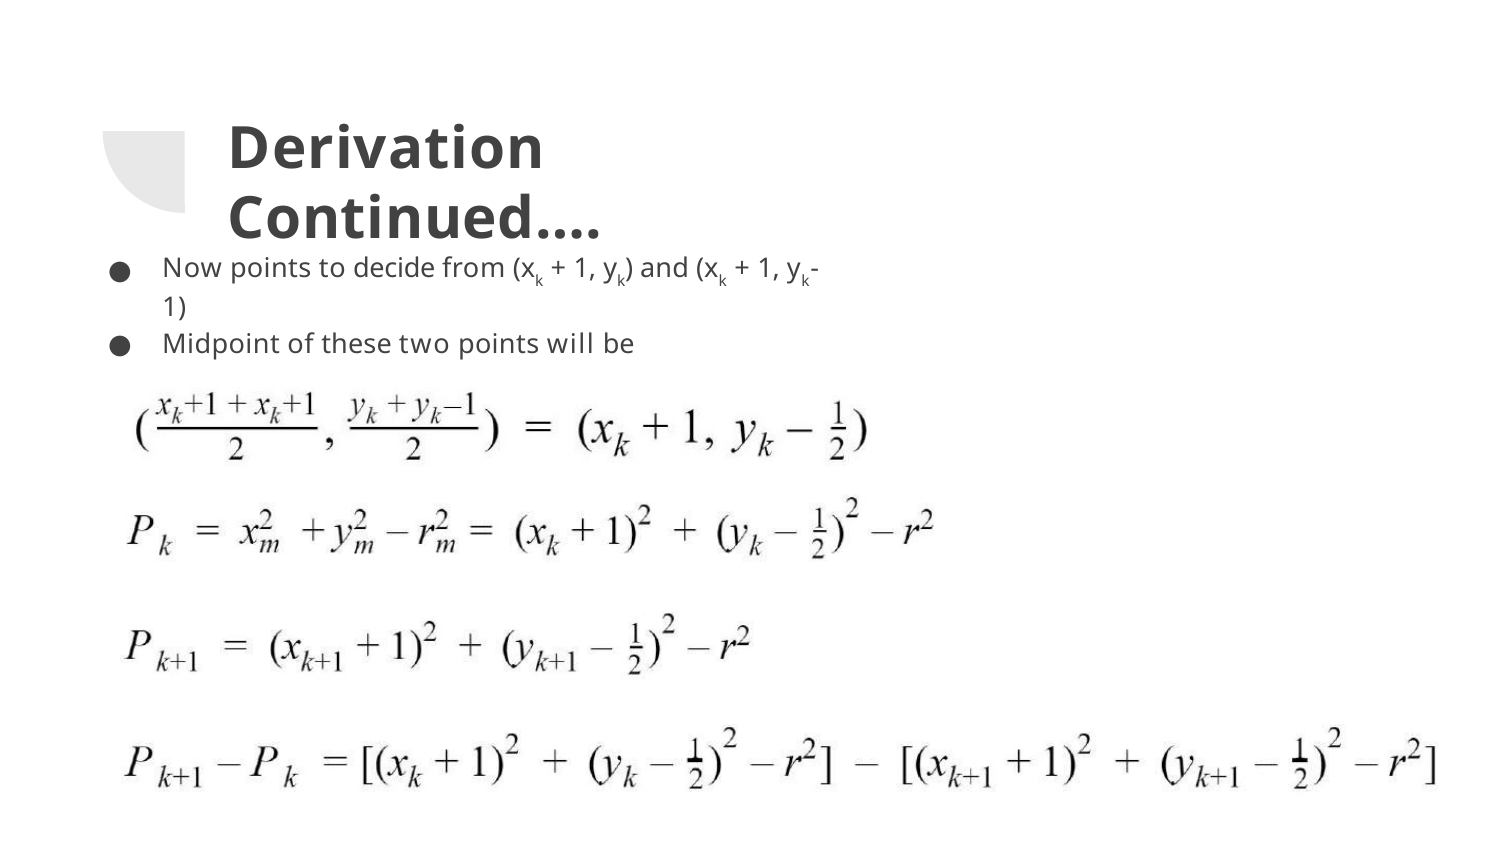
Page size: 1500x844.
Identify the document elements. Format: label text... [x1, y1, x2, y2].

title Derivation Continued…. [225, 107, 894, 251]
picture [125, 494, 938, 562]
picture [120, 724, 1438, 796]
picture [119, 604, 754, 680]
picture [132, 387, 871, 468]
text_box Now points to decide from (xk + 1, yk) and (xk + 1, yk-1) Midpoint of these two points will be [101, 243, 830, 359]
